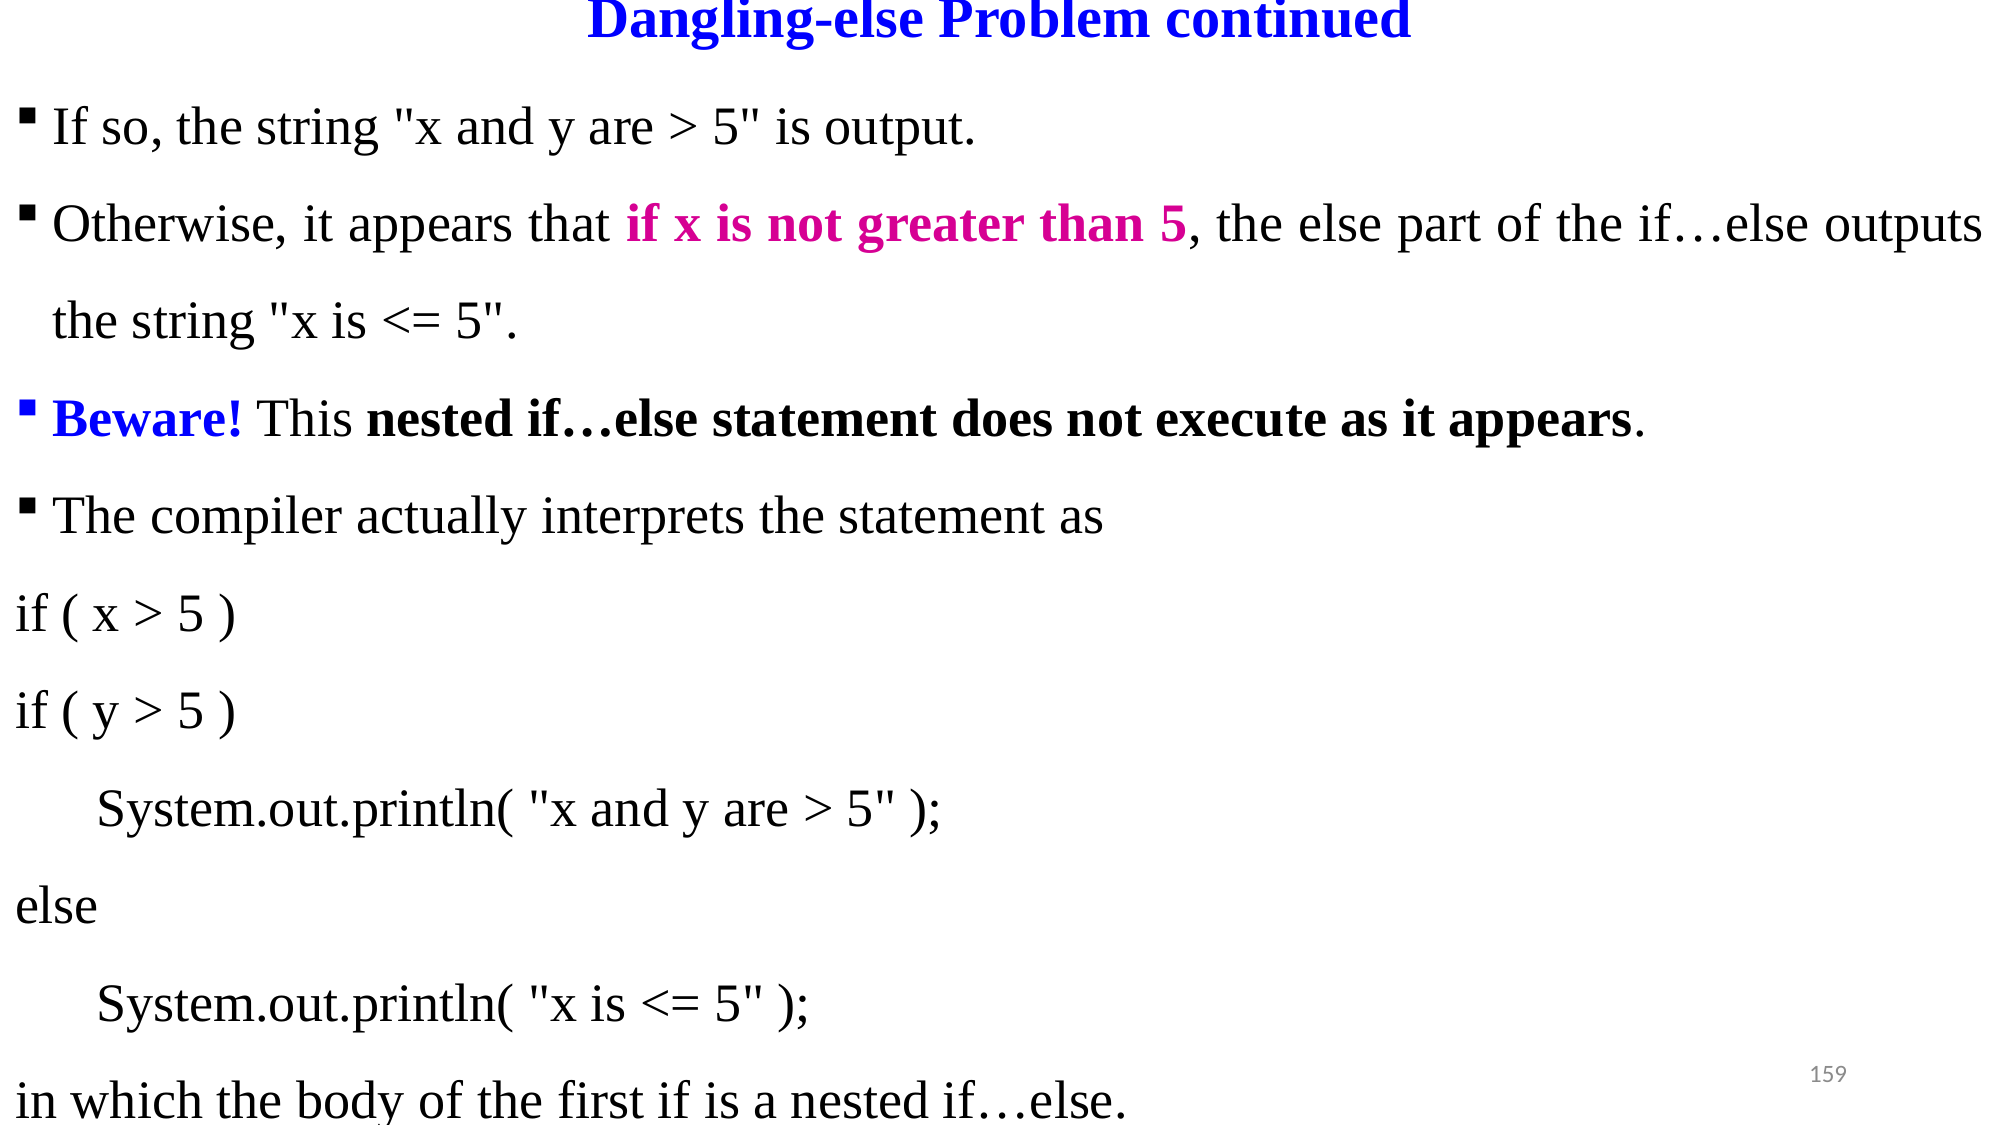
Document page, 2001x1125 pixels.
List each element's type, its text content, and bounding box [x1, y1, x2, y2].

list If so, the string "x and y are > 5" is output. Otherwise, it appears that if x is not greater than 5, the else part of the if…else outputs the string "x is <= 5". Beware! This nested if…else statement does not execute as it appears. The compiler actually interprets the statement as if ( x > 5 ) if ( y > 5 ) System.out.println( "x and y are > 5" ); else System.out.println( "x is <= 5" ); in which the body of the first if is a nested if…else. [0, 50, 2000, 1125]
slide_number 159 [1412, 1042, 1863, 1103]
title Dangling-else Problem continued [324, 0, 1675, 38]
